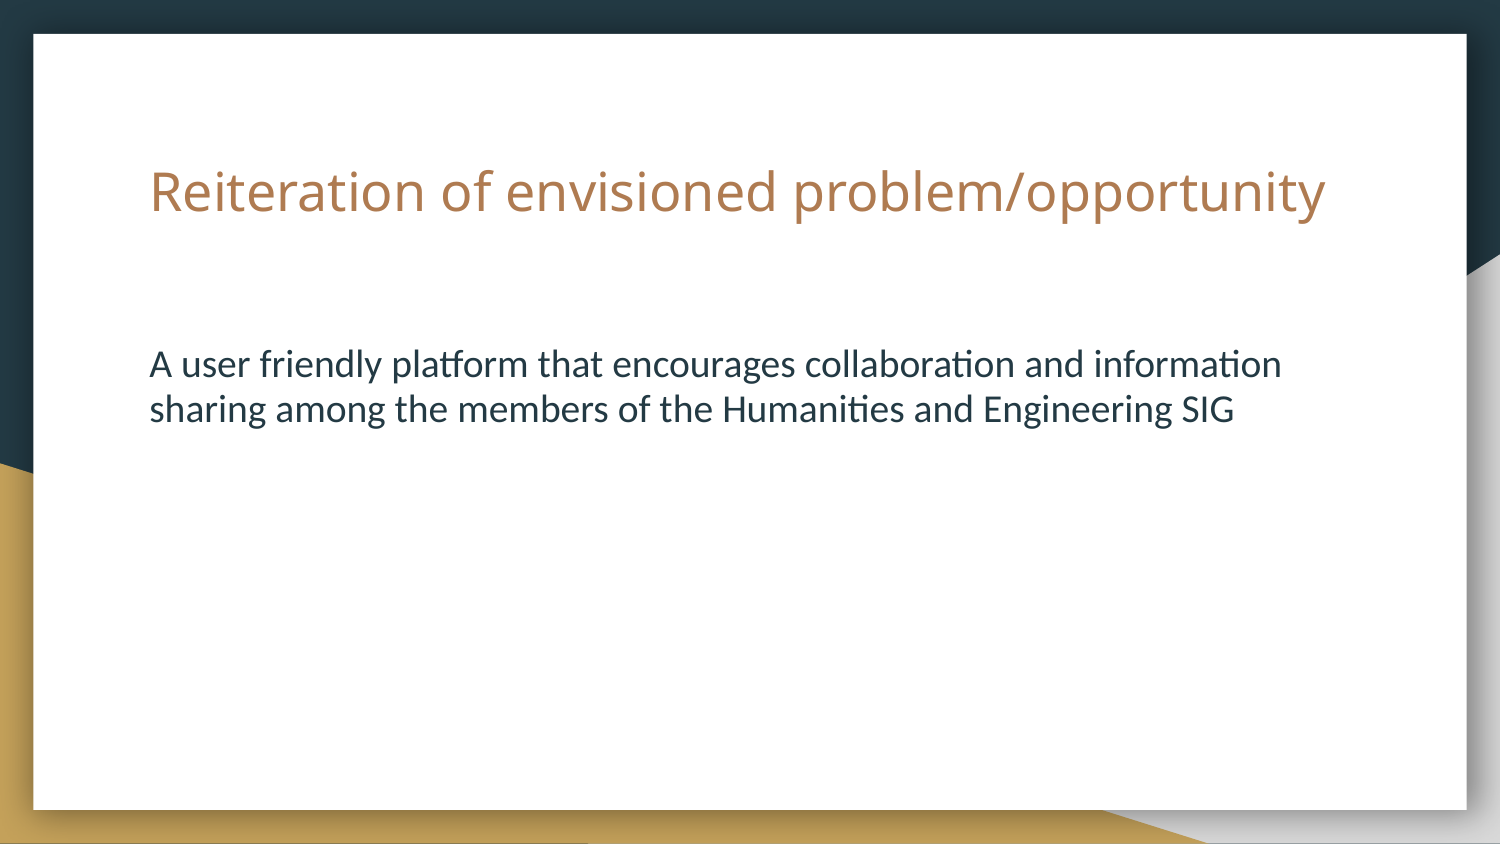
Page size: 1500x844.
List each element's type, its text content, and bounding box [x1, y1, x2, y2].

title Reiteration of envisioned problem/opportunity [134, 138, 1366, 296]
list A user friendly platform that encourages collaboration and information sharing among the members of the Humanities and Engineering SIG [134, 326, 1366, 729]
